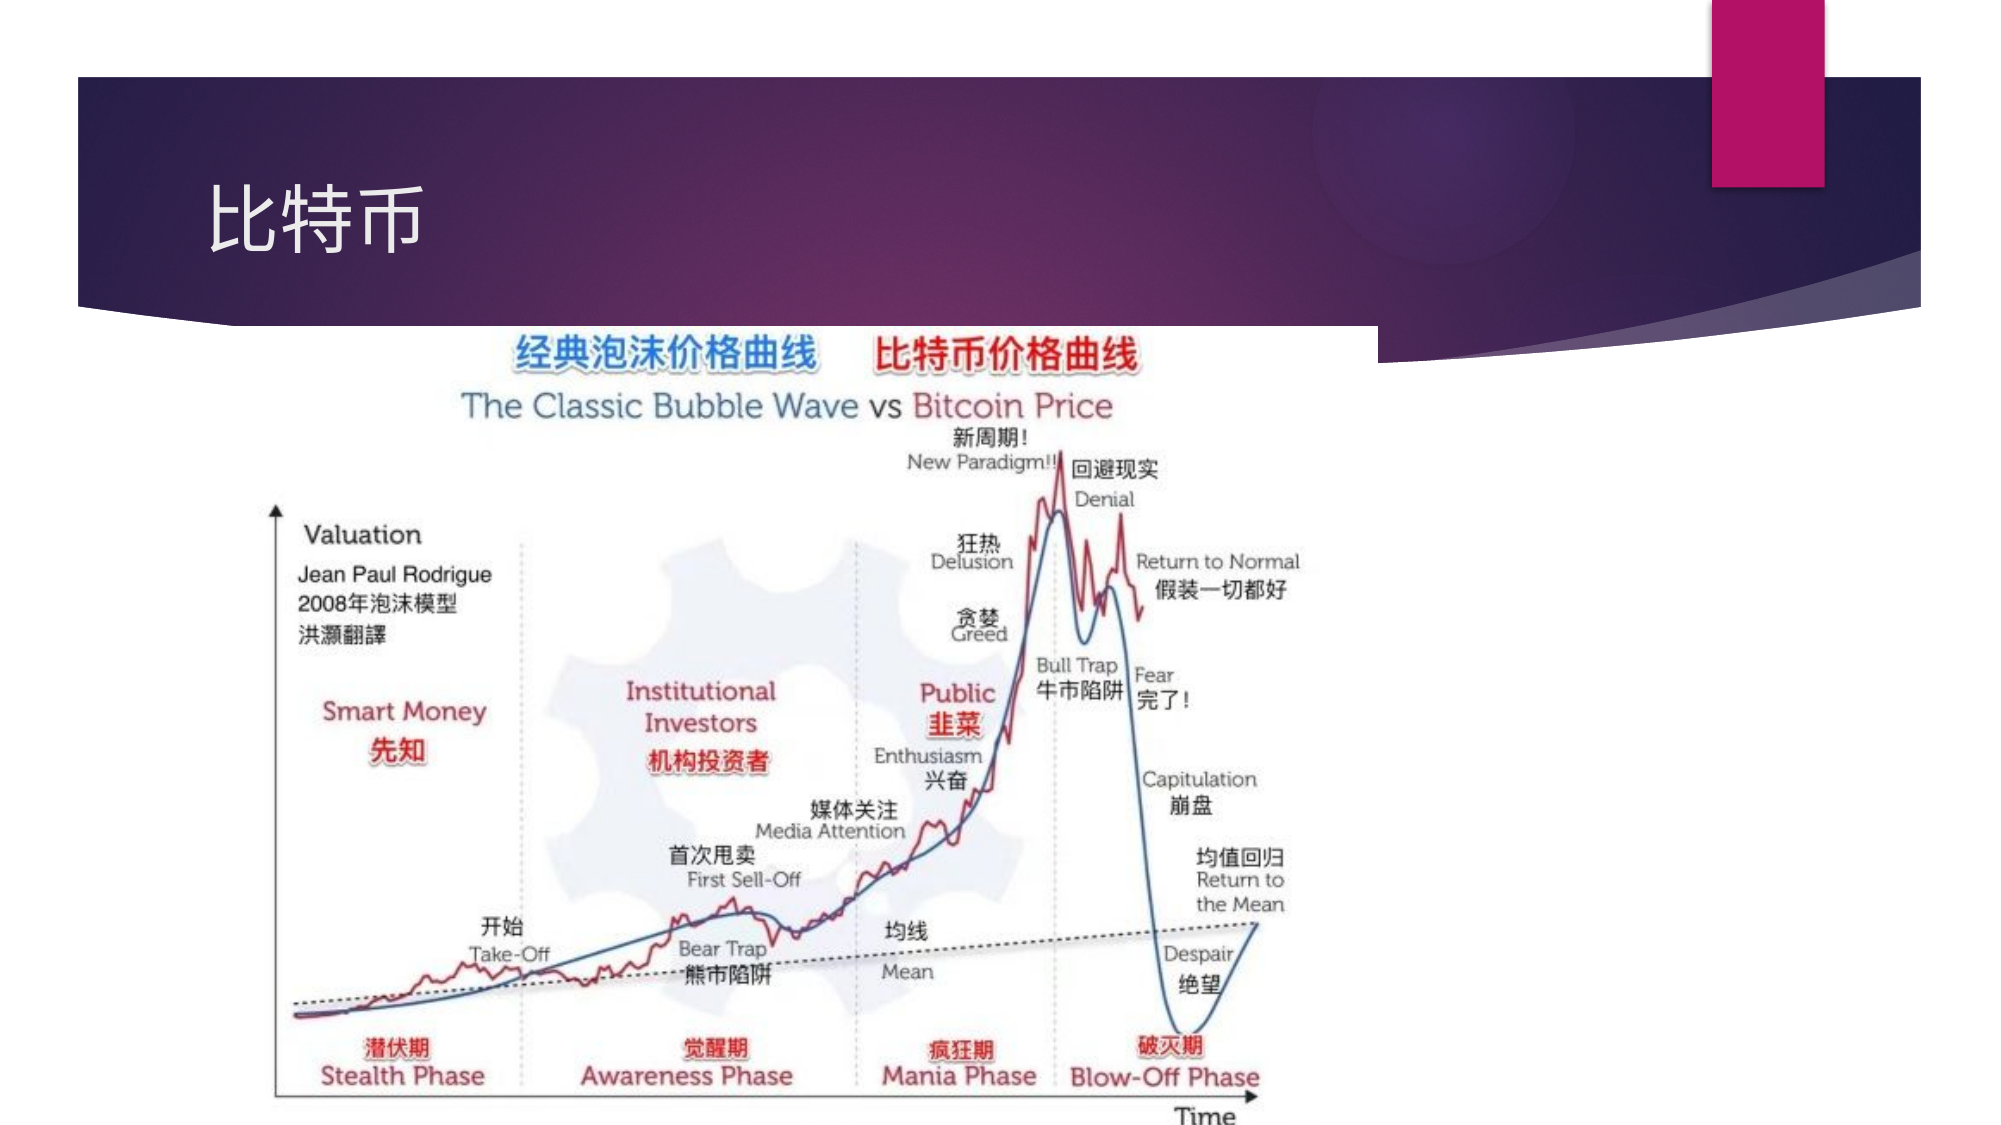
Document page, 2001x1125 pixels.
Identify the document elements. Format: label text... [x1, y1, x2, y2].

title 比特币 [189, 159, 1627, 276]
picture [189, 325, 1378, 1125]
